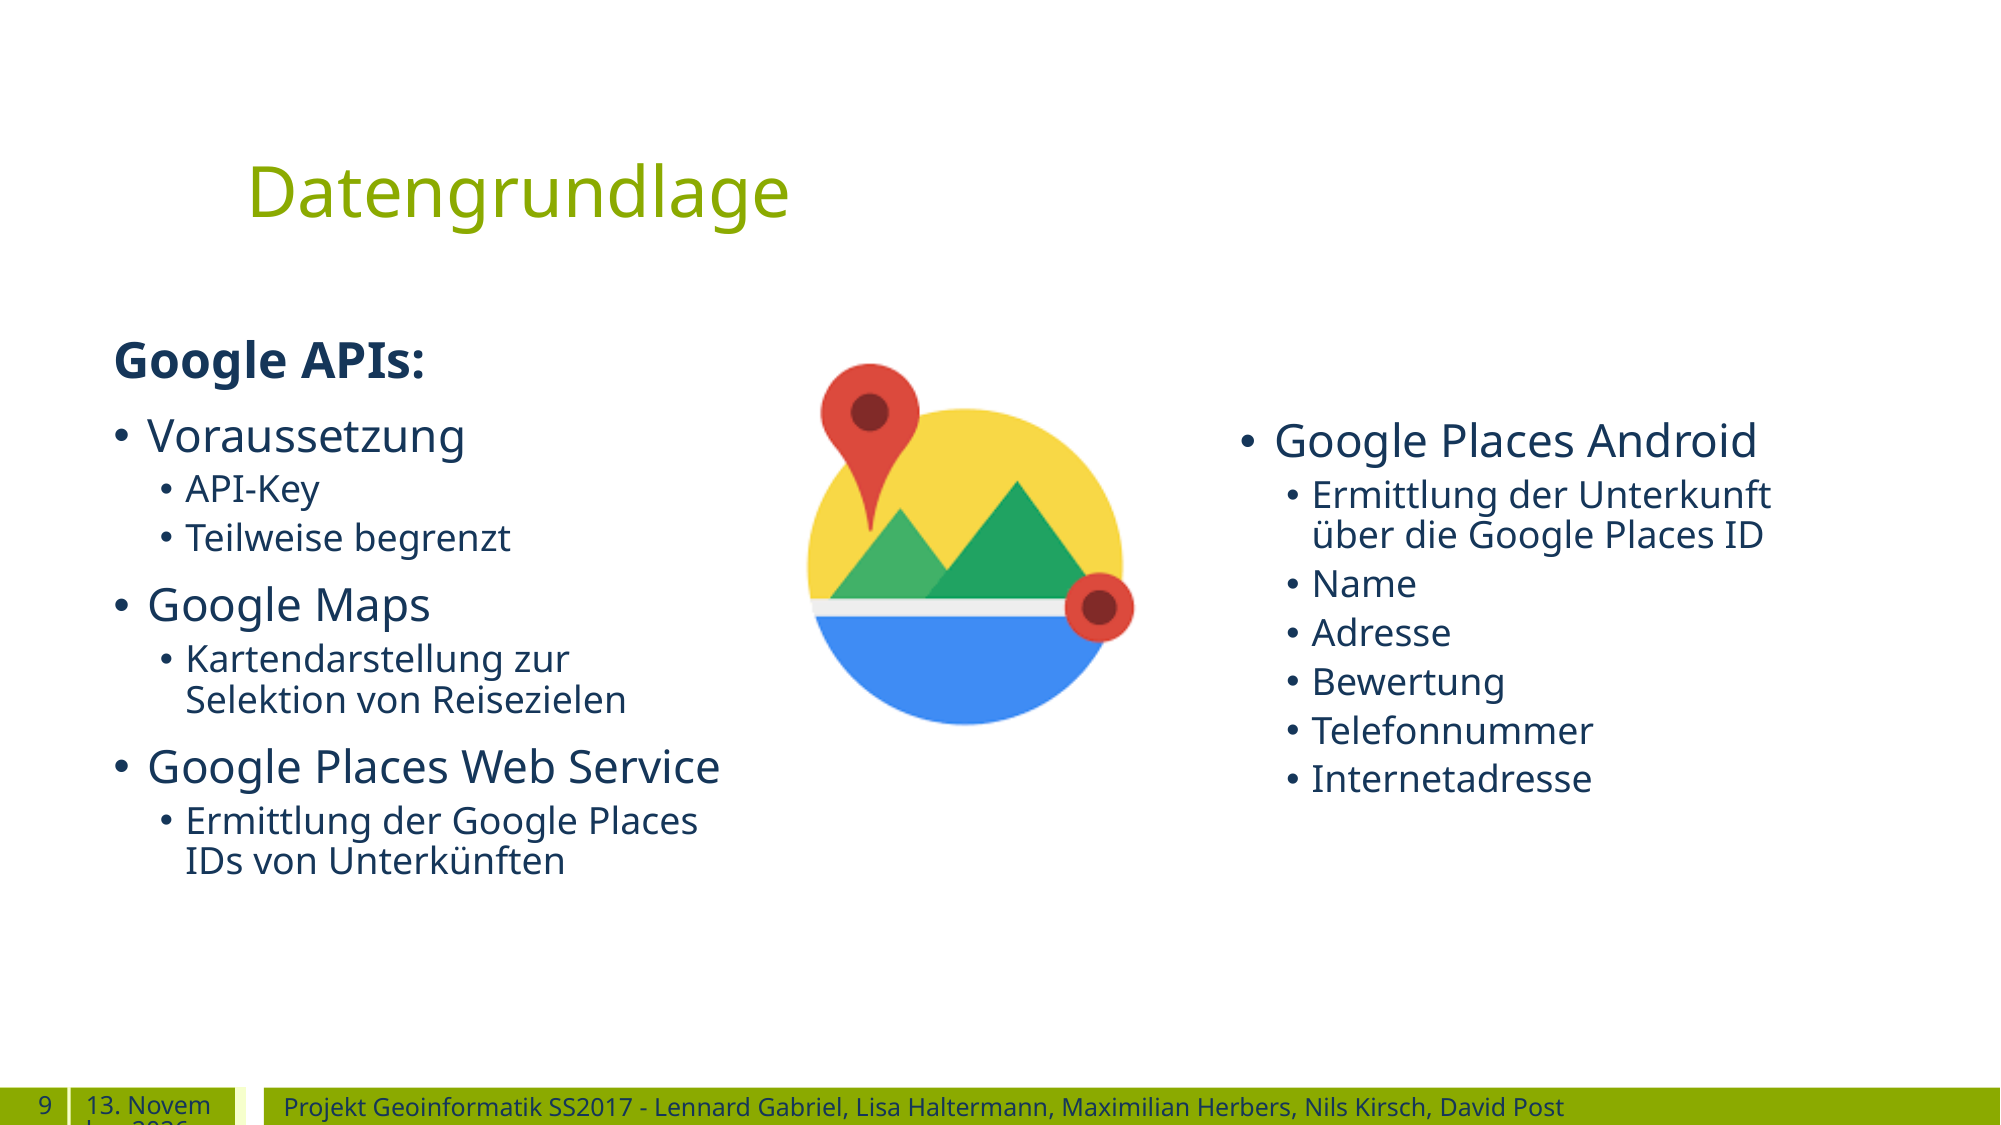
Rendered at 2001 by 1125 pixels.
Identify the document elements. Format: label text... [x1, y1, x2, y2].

title Datengrundlage [231, 45, 1769, 240]
list Google APIs: Voraussetzung API-Key Teilweise begrenzt Google Maps Kartendarstellung zur Selektion von Reisezielen Google Places Web Service Ermittlung der Google Places IDs von Unterkünften [98, 328, 743, 933]
slide_number 9 [0, 1087, 68, 1125]
footer Projekt Geoinformatik SS2017 - Lennard Gabriel, Lisa Haltermann, Maximilian Herbers, Nils Kirsch, David Post [268, 1087, 1769, 1125]
text_box Google Places Android Ermittlung der Unterkunft über die Google Places ID Name Adresse Bewertung Telefonnummer Internetadresse [1224, 410, 1869, 850]
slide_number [70, 1087, 235, 1125]
picture [742, 328, 1197, 783]
